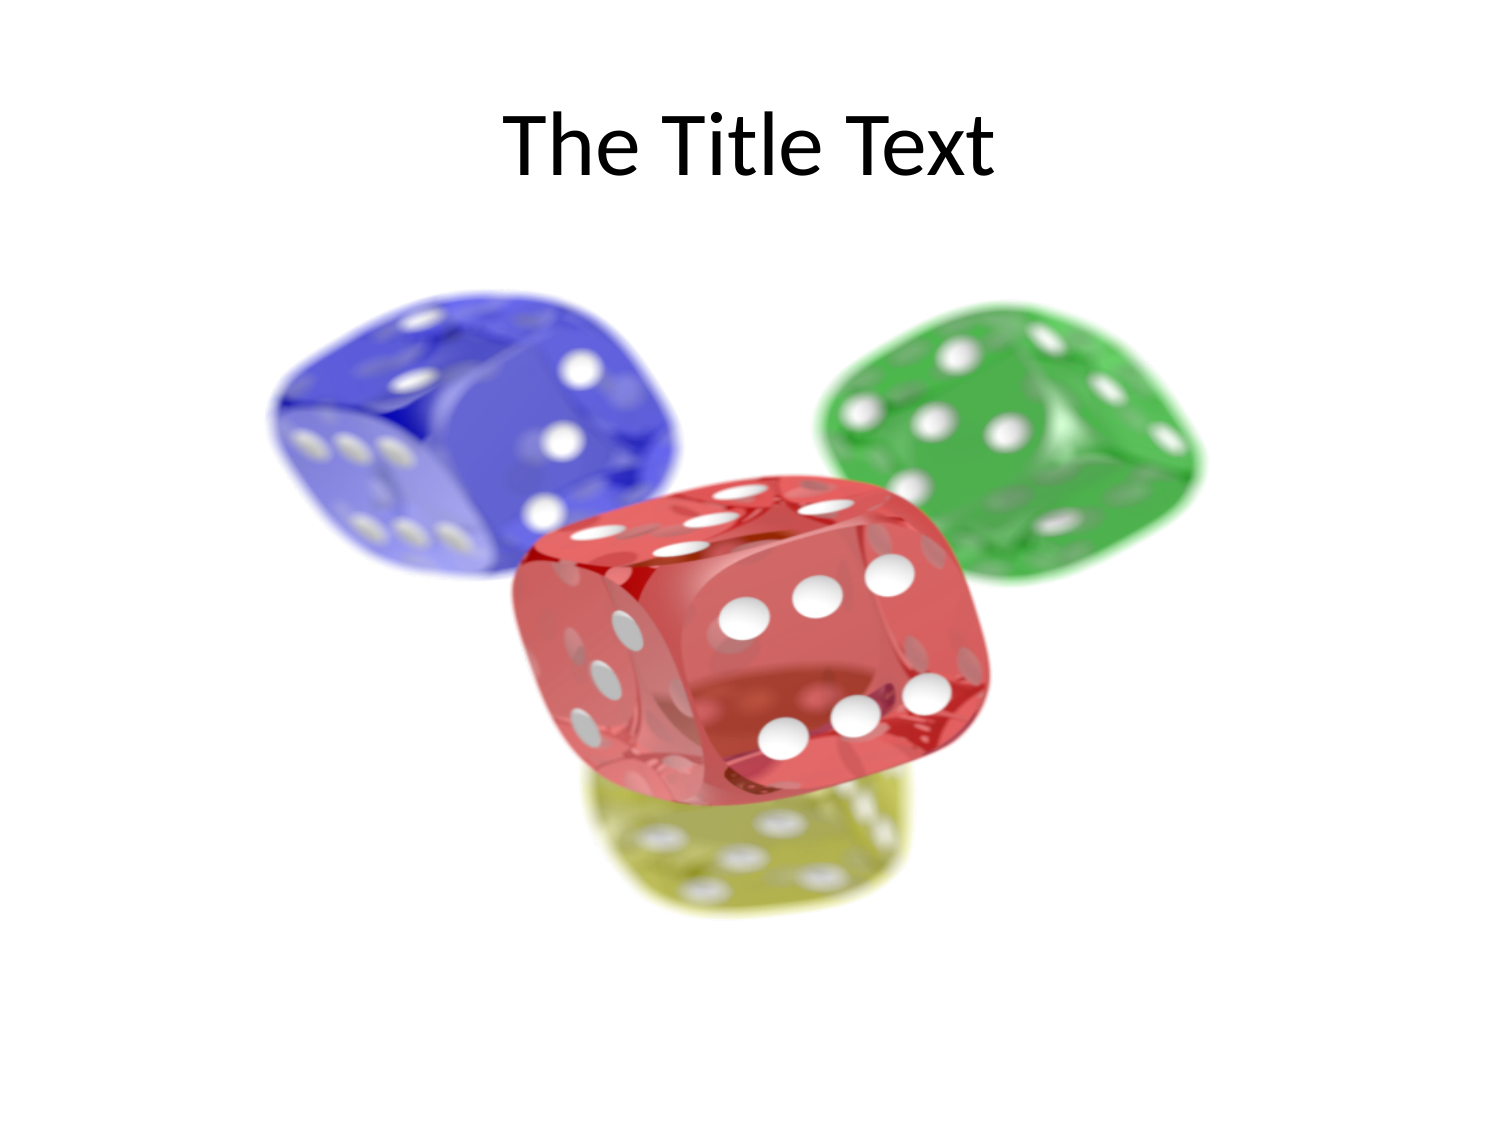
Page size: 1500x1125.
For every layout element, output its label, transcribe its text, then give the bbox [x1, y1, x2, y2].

picture [74, 262, 1426, 1013]
title The Title Text [75, 45, 1425, 233]
